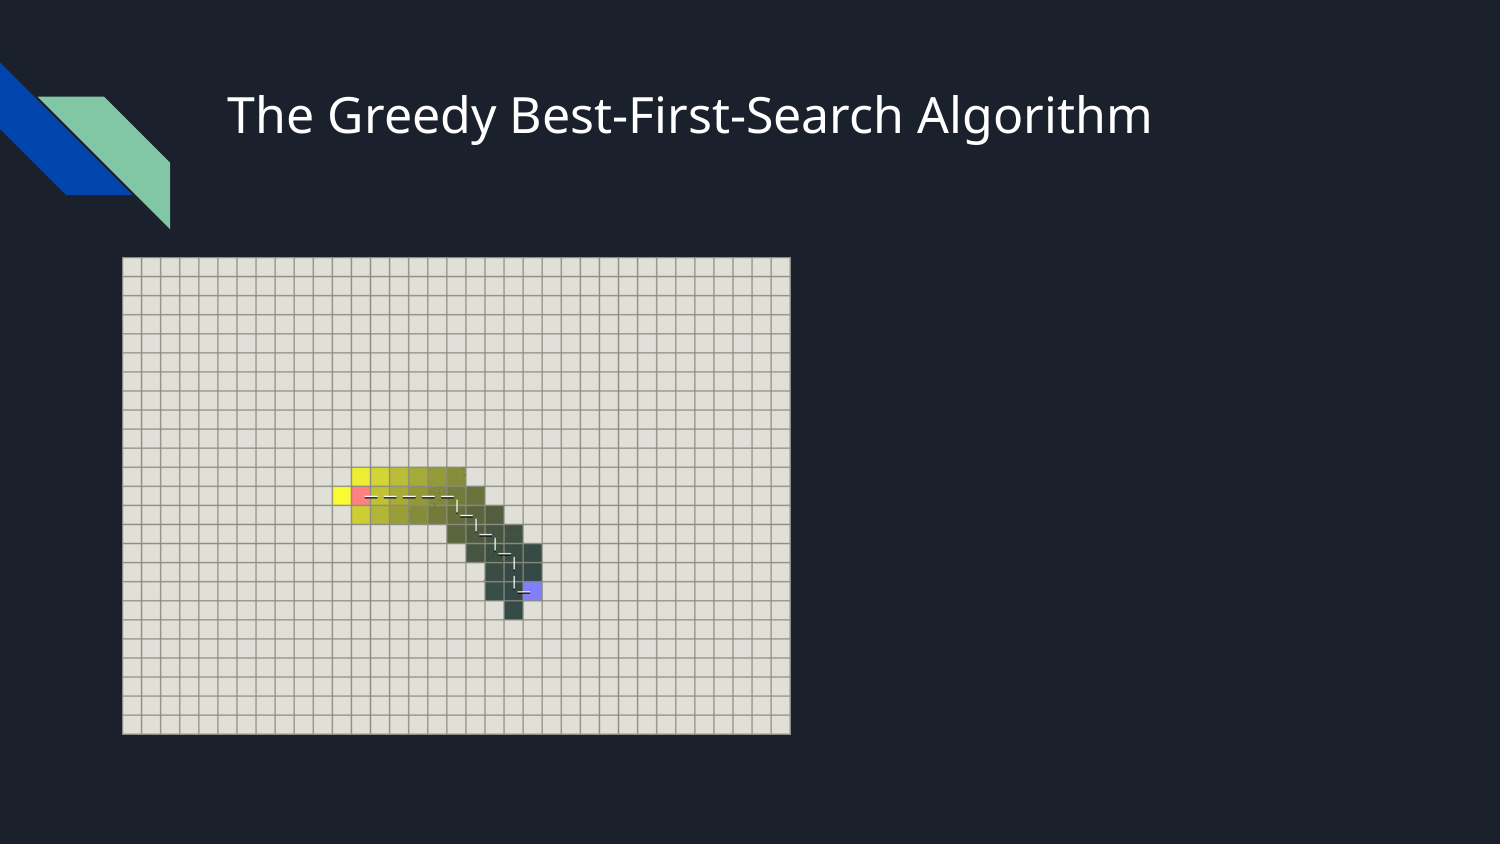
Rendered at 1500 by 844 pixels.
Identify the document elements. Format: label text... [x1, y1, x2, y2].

title The Greedy Best-First-Search Algorithm [212, 64, 1368, 215]
picture [121, 256, 791, 735]
